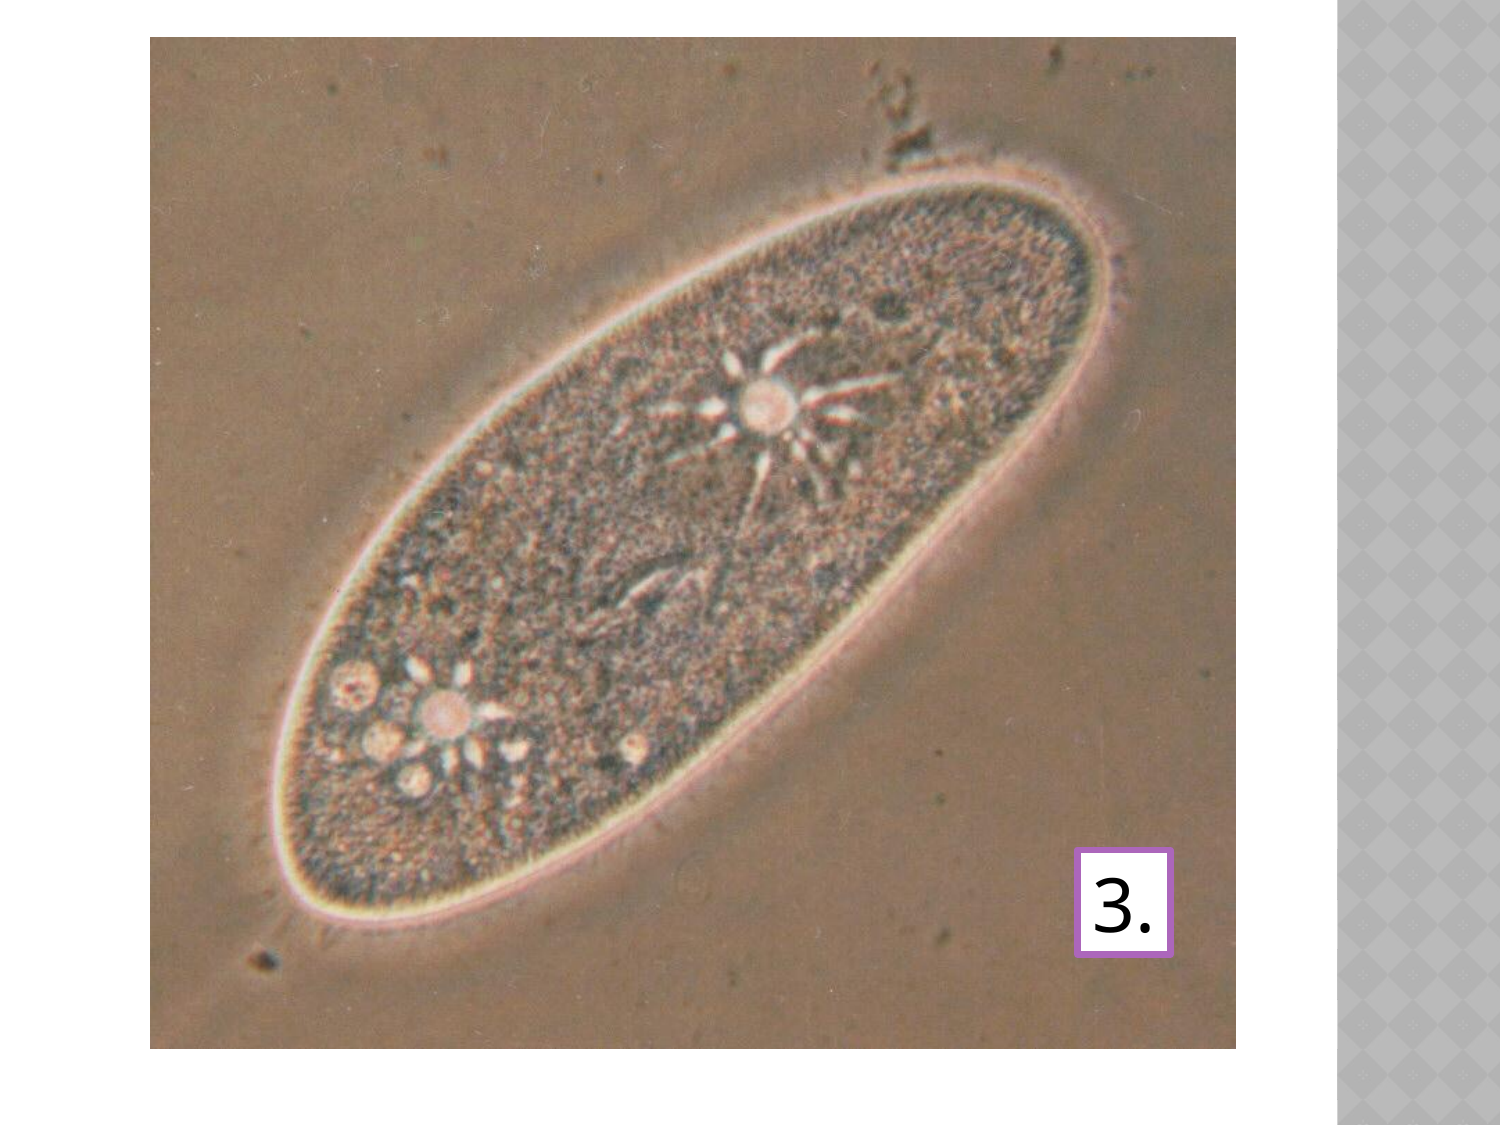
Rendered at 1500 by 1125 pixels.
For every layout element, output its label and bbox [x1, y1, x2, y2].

picture [149, 36, 1237, 1049]
